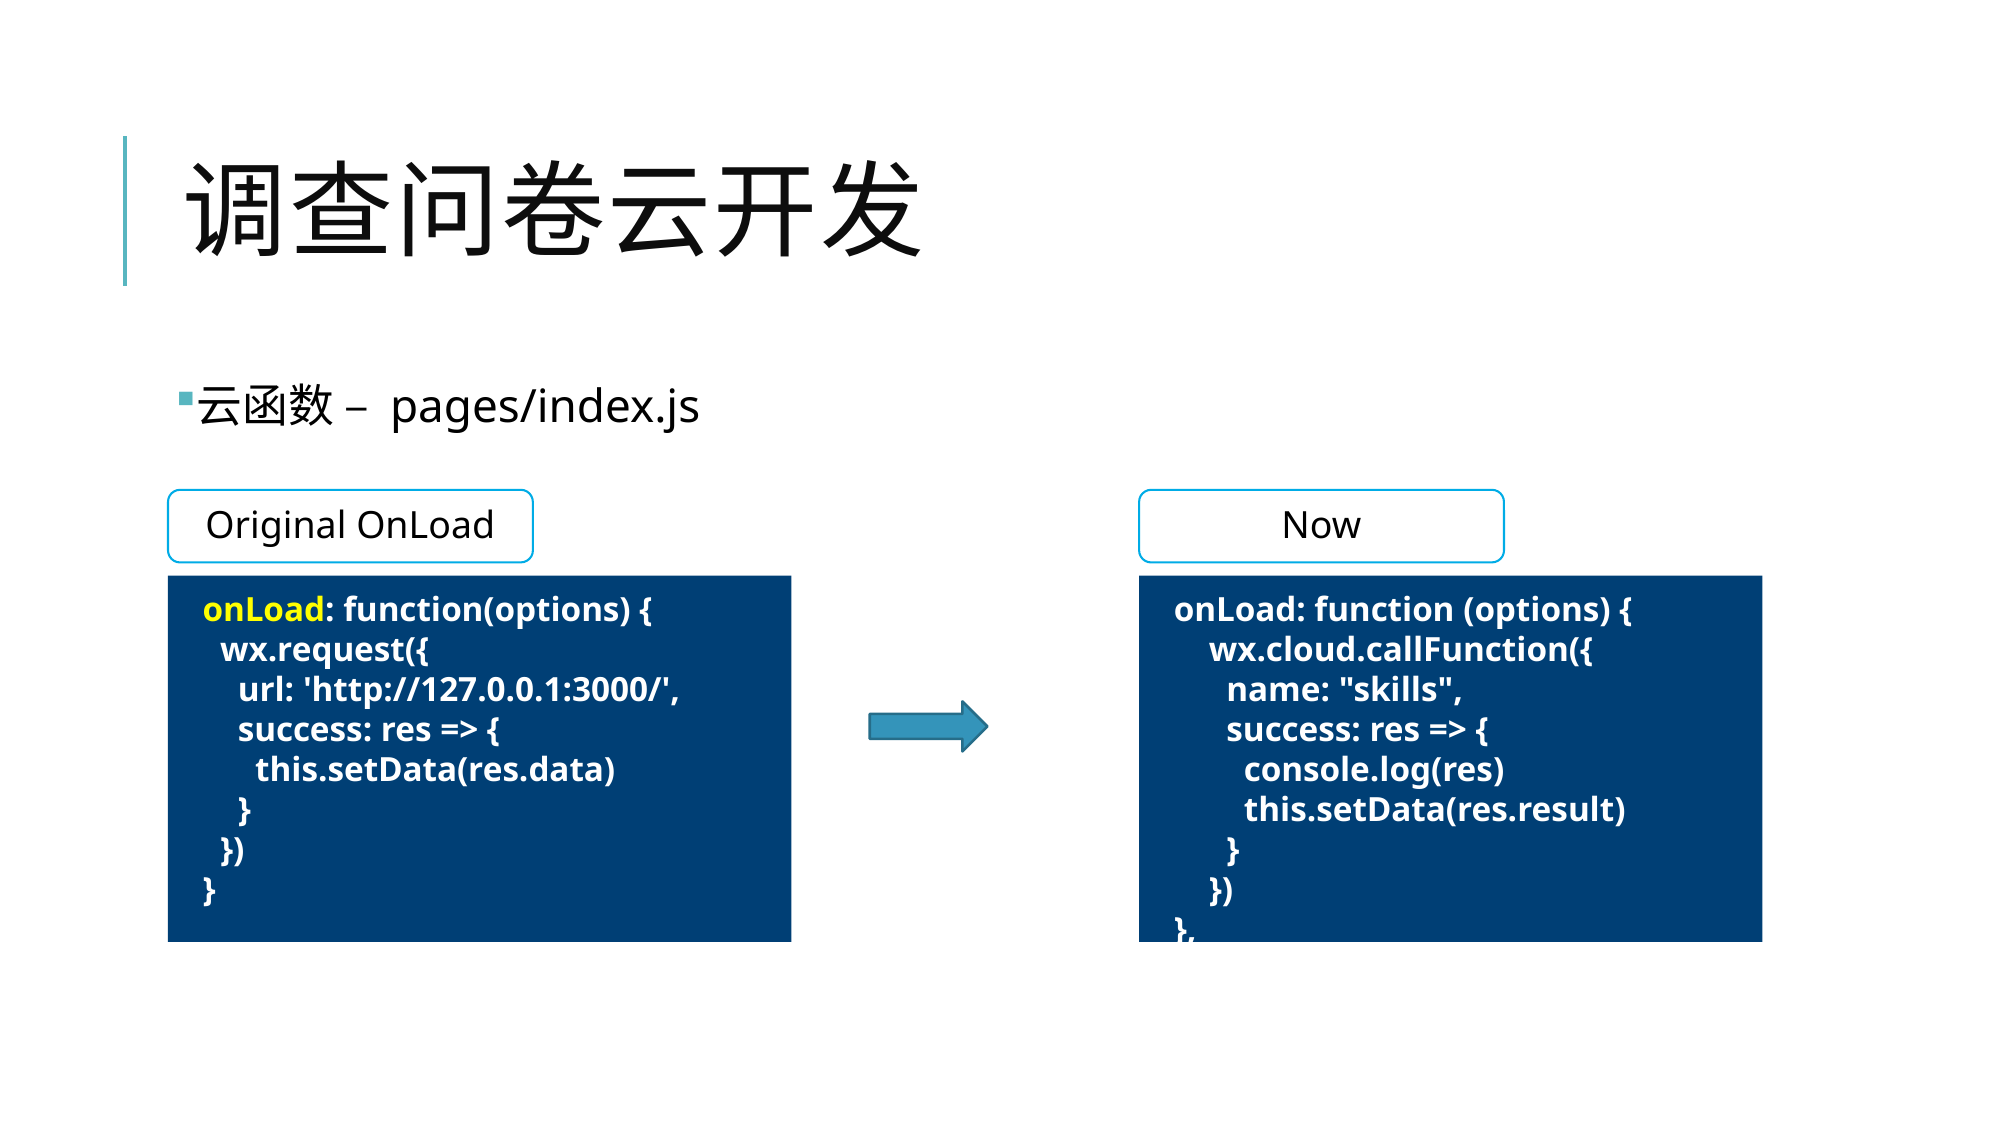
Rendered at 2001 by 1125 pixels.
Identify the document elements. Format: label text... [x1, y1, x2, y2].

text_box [167, 575, 792, 943]
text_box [1138, 575, 1763, 960]
list 云函数 – pages/index.js [168, 375, 870, 1035]
text_box Now [1139, 489, 1505, 563]
text_box [868, 700, 989, 753]
text_box Original OnLoad [168, 489, 533, 563]
title 调查问卷云开发 [168, 96, 1763, 342]
